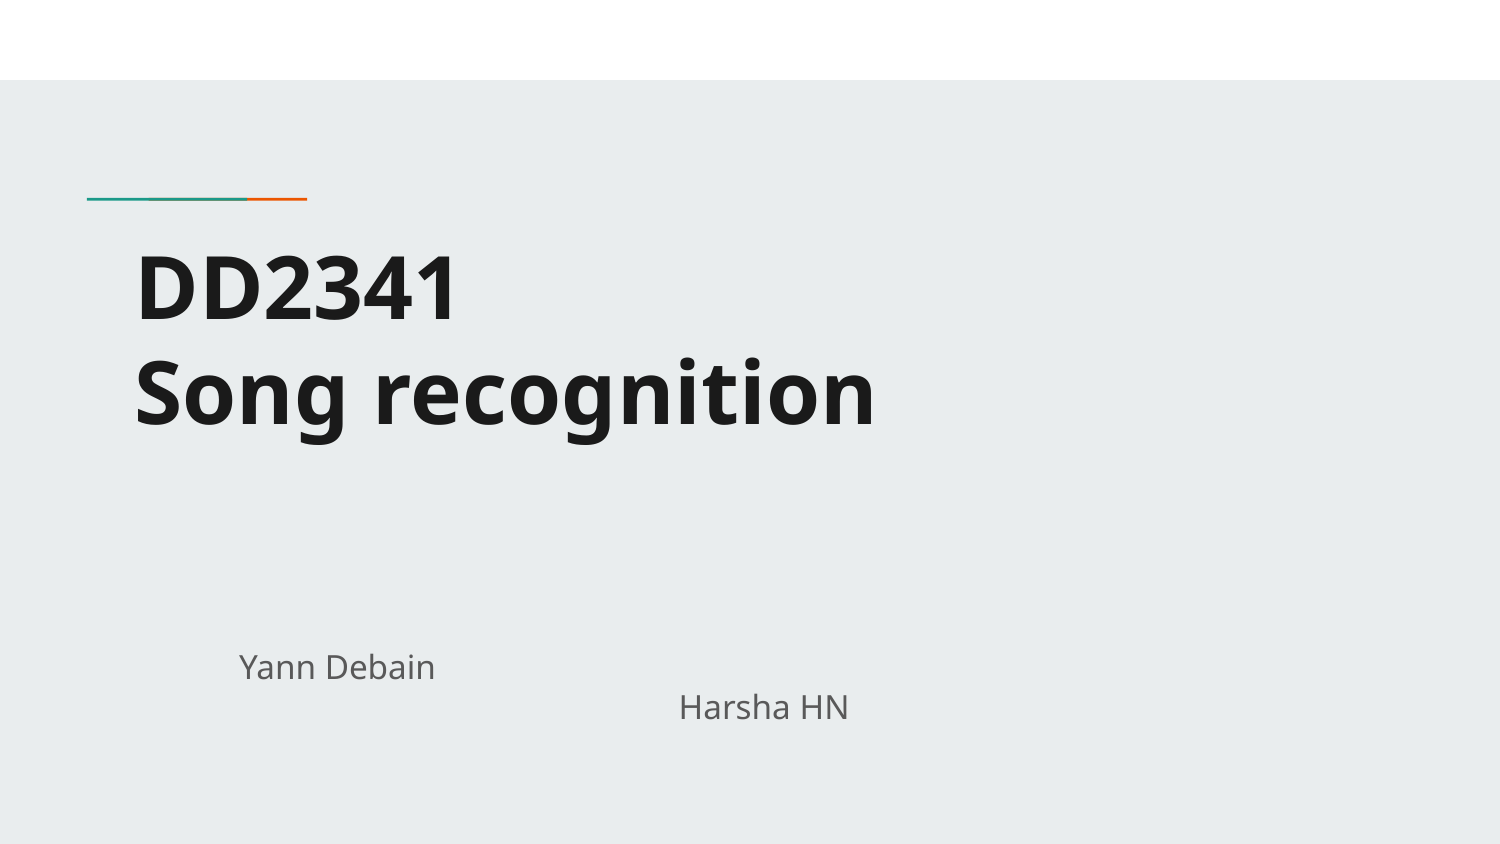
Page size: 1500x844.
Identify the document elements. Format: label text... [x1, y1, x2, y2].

text_box Yann Debain Harsha HN [177, 631, 1351, 721]
title DD2341 Song recognition [119, 216, 1381, 445]
